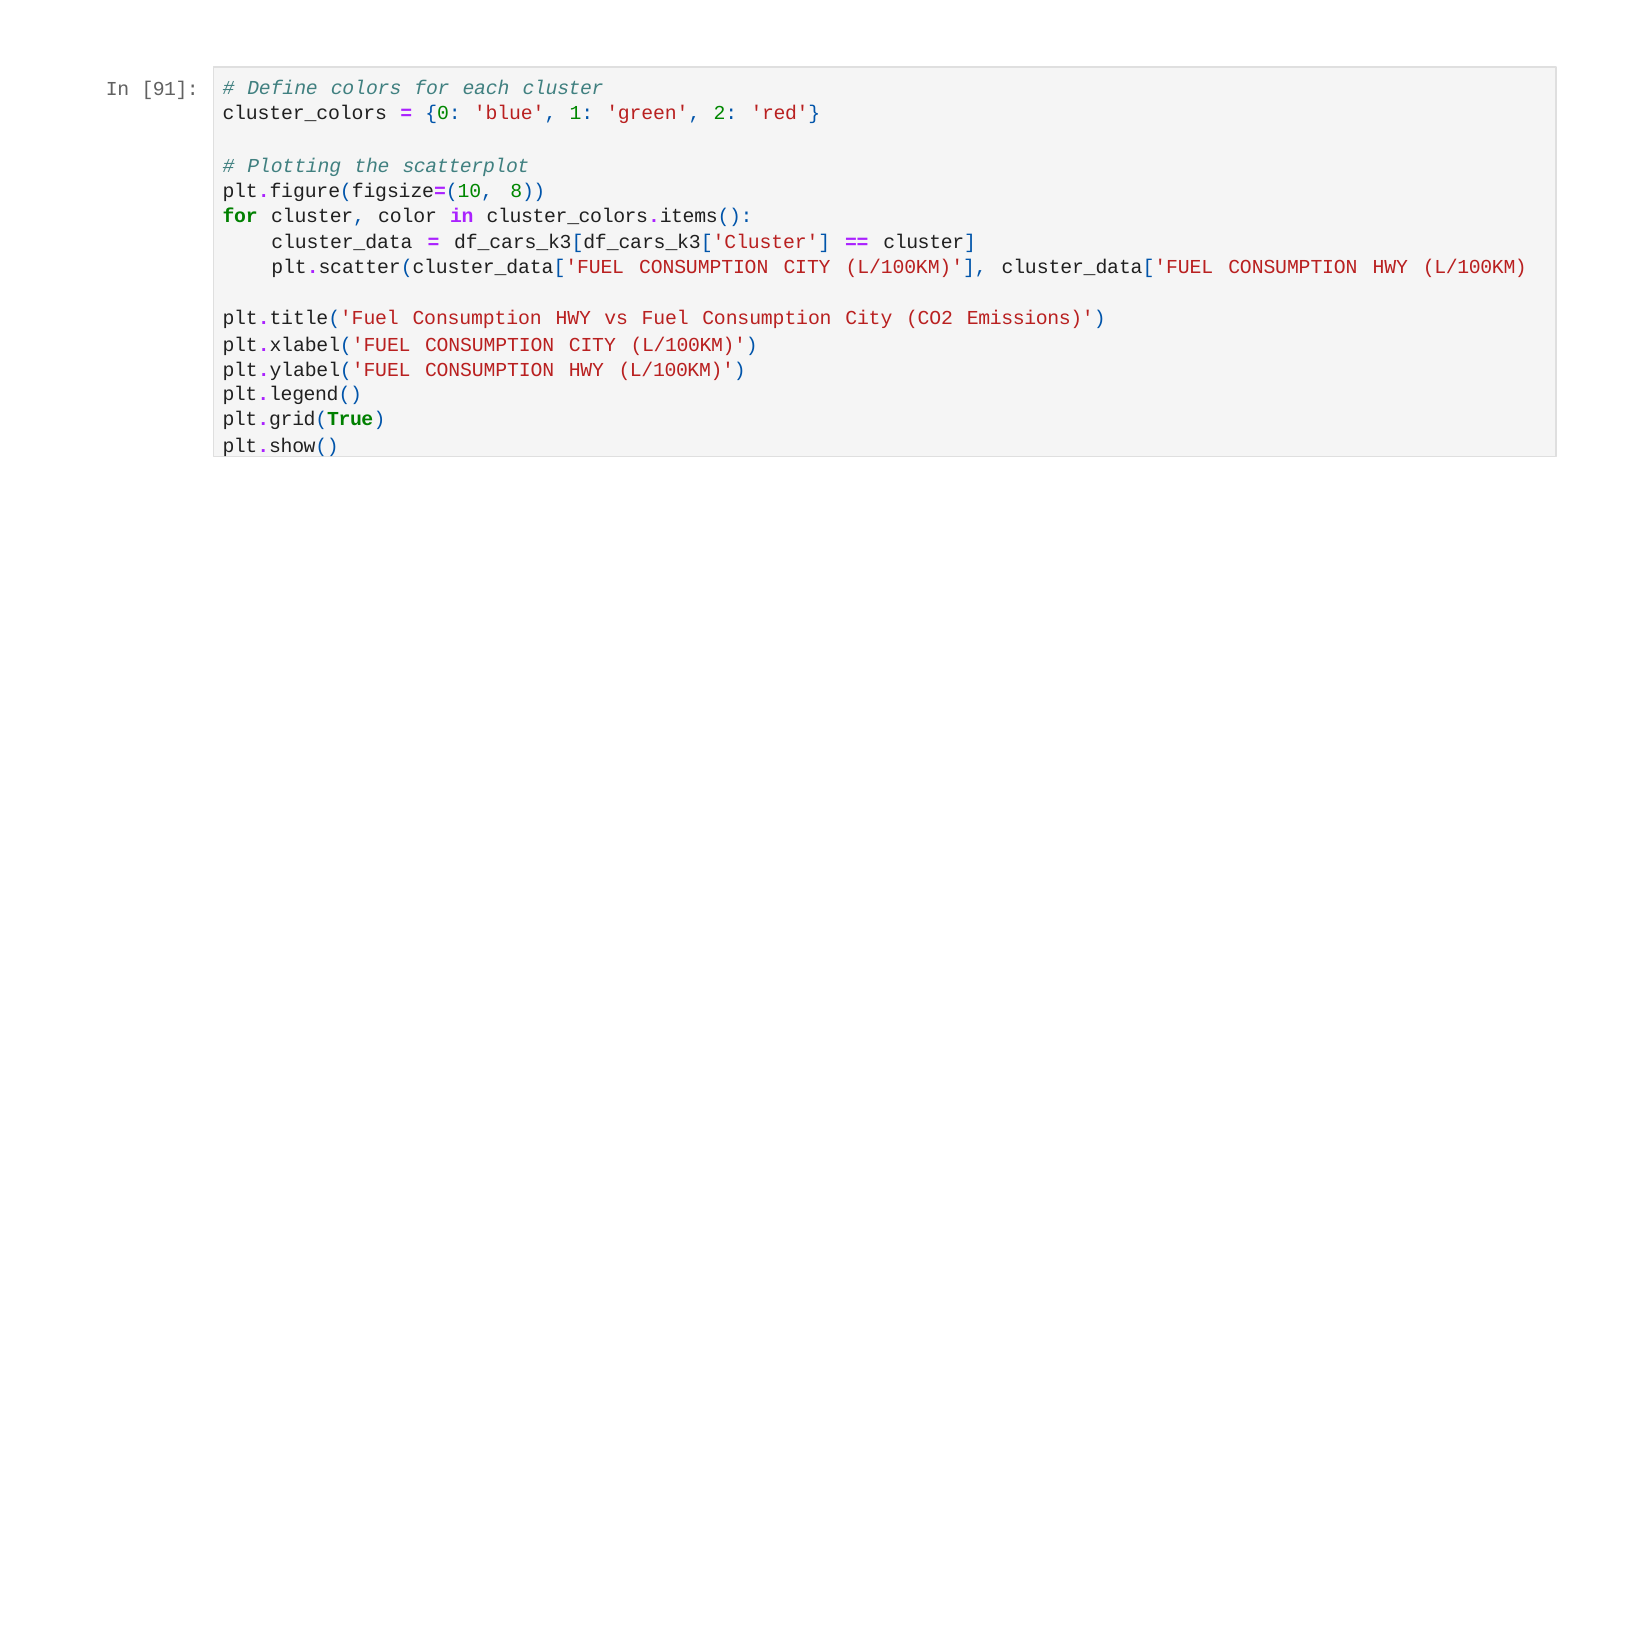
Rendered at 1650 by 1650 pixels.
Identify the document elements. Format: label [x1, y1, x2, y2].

text_box [213, 66, 1556, 457]
text_box [103, 73, 206, 100]
